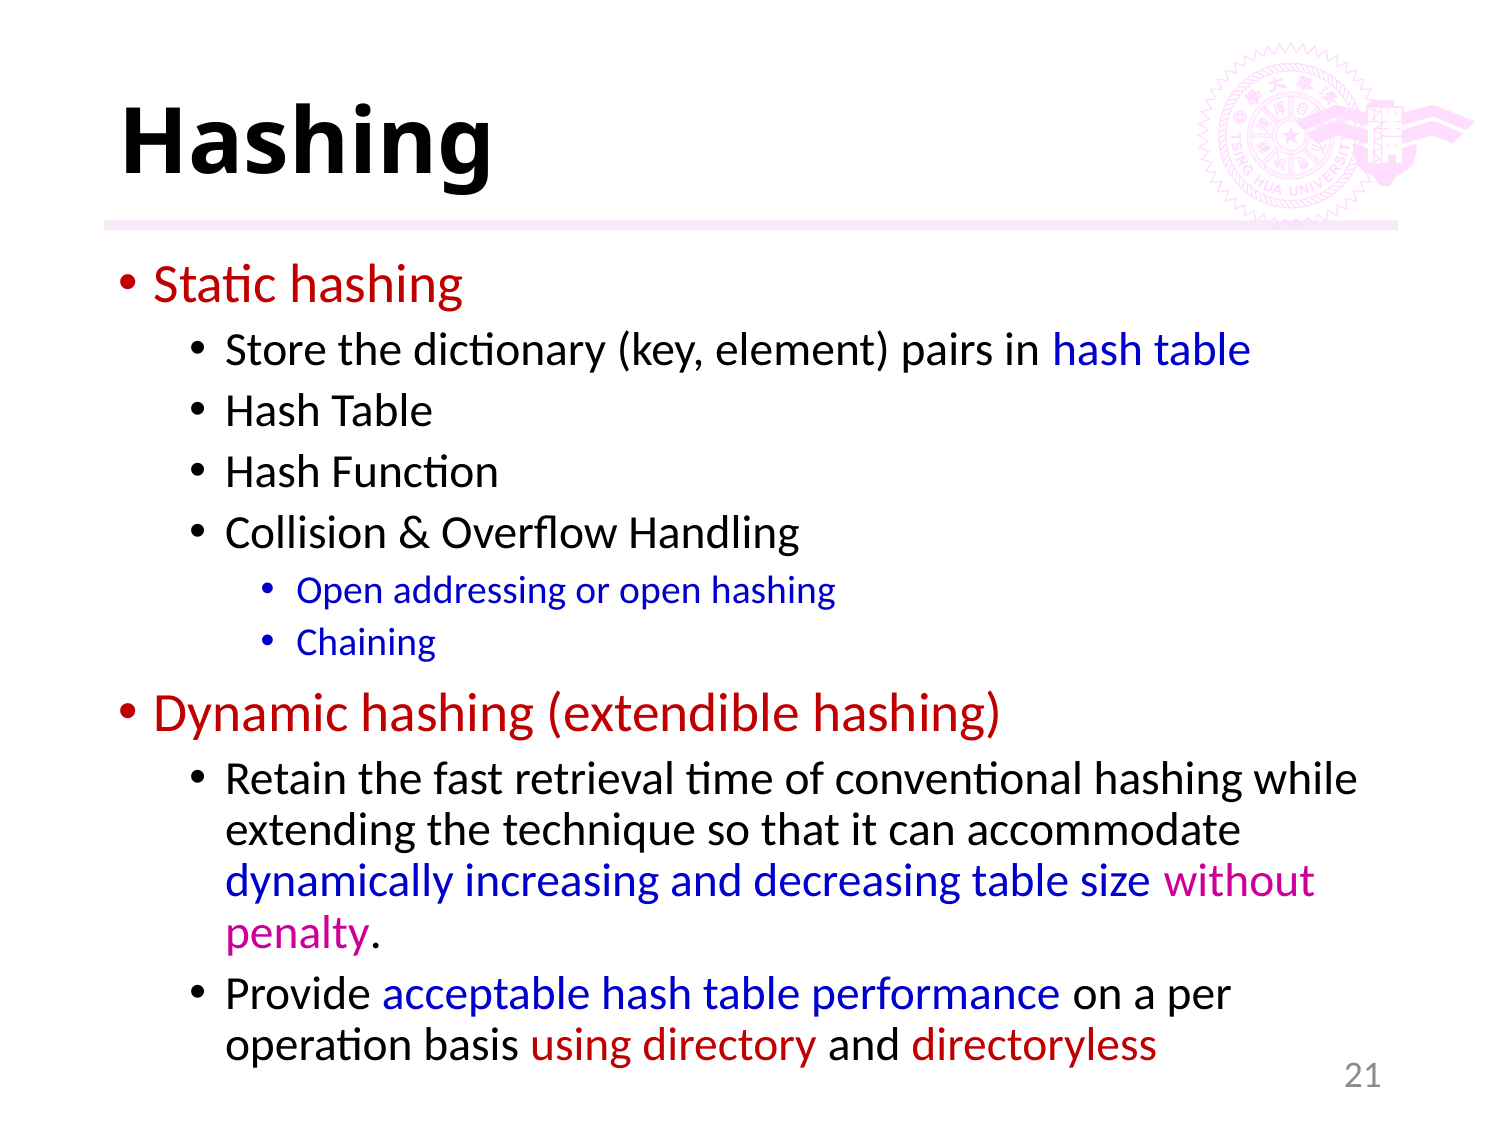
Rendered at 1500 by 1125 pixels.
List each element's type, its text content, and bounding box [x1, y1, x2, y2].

title Hashing [103, 59, 1397, 228]
slide_number 21 [1059, 1042, 1397, 1103]
list Static hashing Store the dictionary (key, element) pairs in hash table Hash Table Hash Function Collision & Overflow Handling Open addressing or open hashing Chaining Dynamic hashing (extendible hashing) Retain the fast retrieval time of conventional hashing while extending the technique so that it can accommodate dynamically increasing and decreasing table size without penalty. Provide acceptable hash table performance on a per operation basis using directory and directoryless [103, 247, 1397, 1085]
